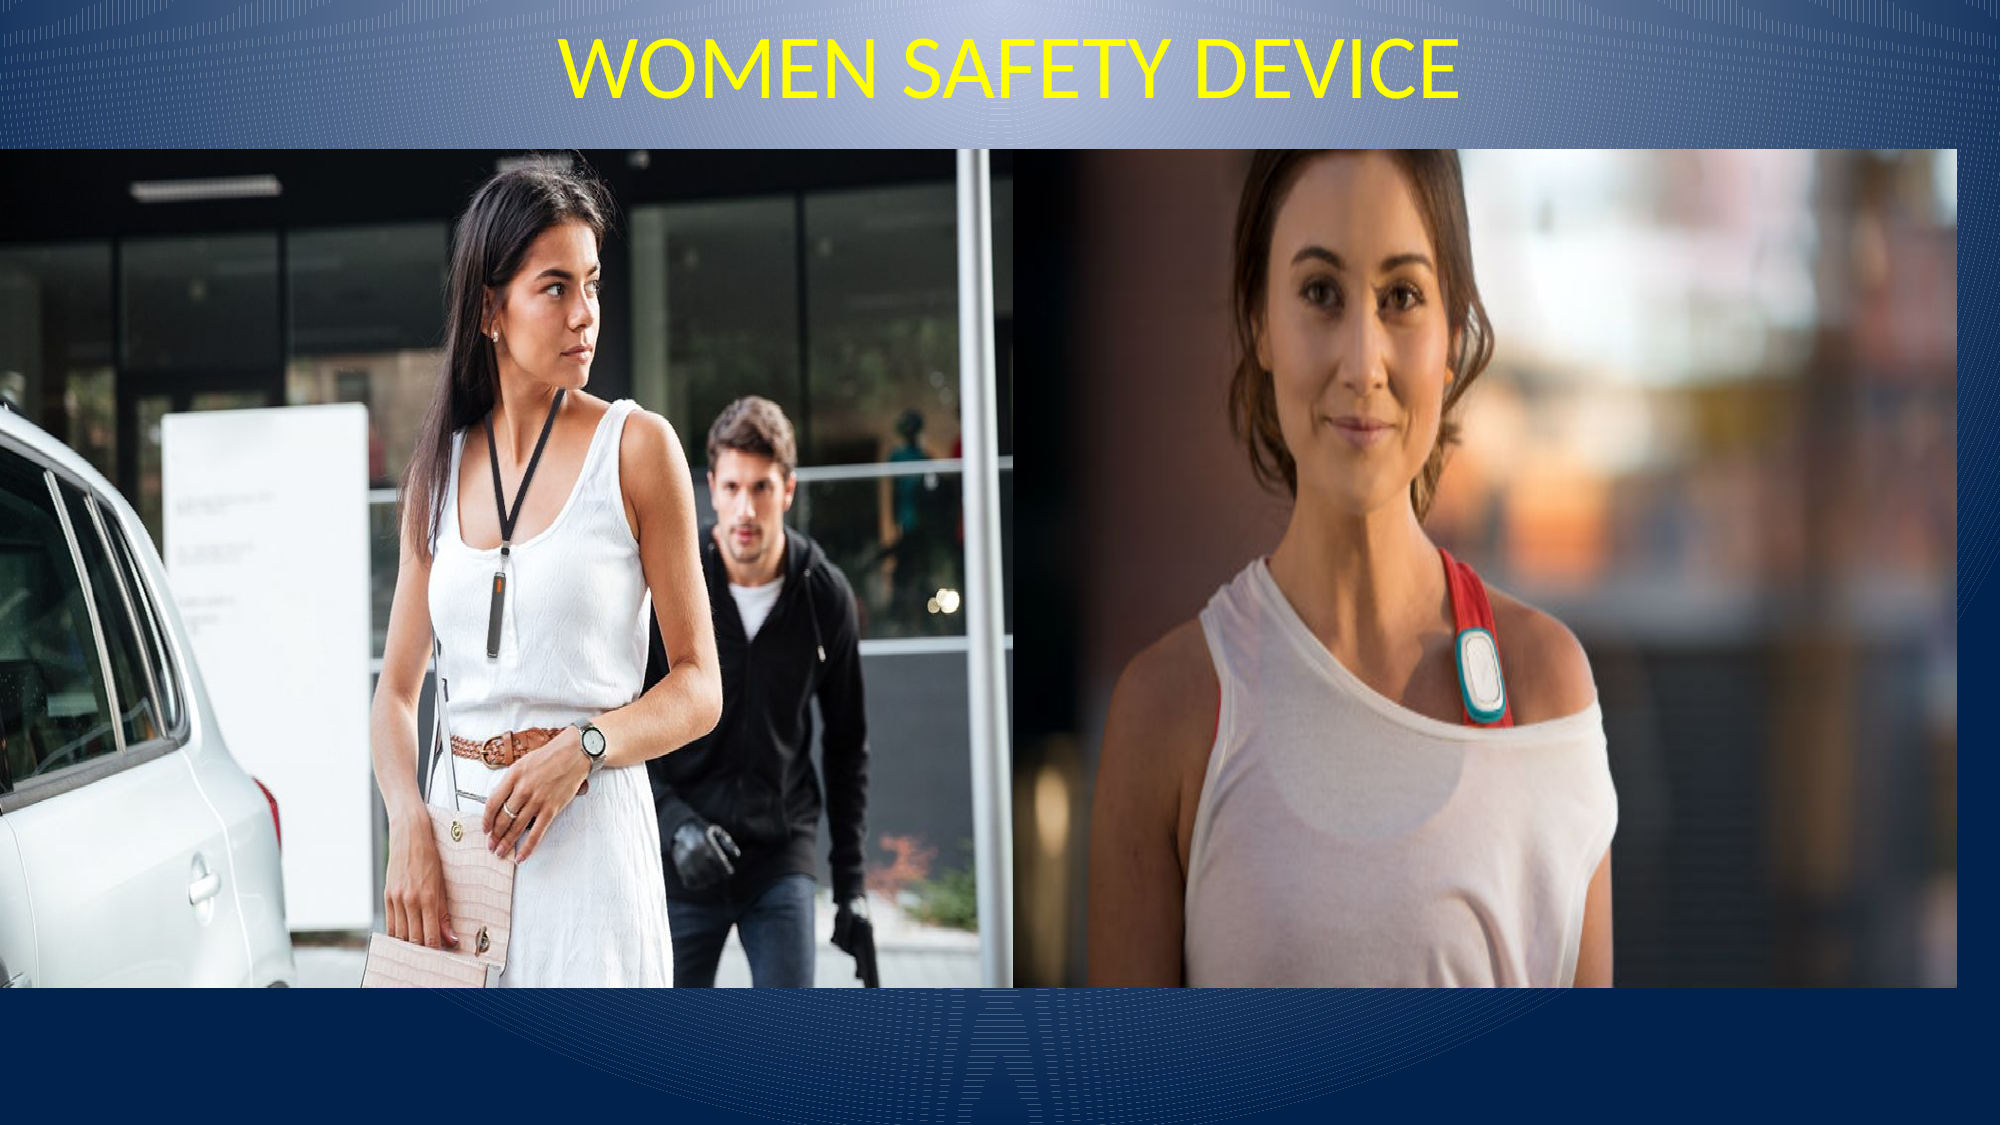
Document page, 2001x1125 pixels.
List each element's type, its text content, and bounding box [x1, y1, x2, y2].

text_box WOMEN SAFETY DEVICE [542, 0, 1479, 125]
picture [0, 149, 1958, 988]
